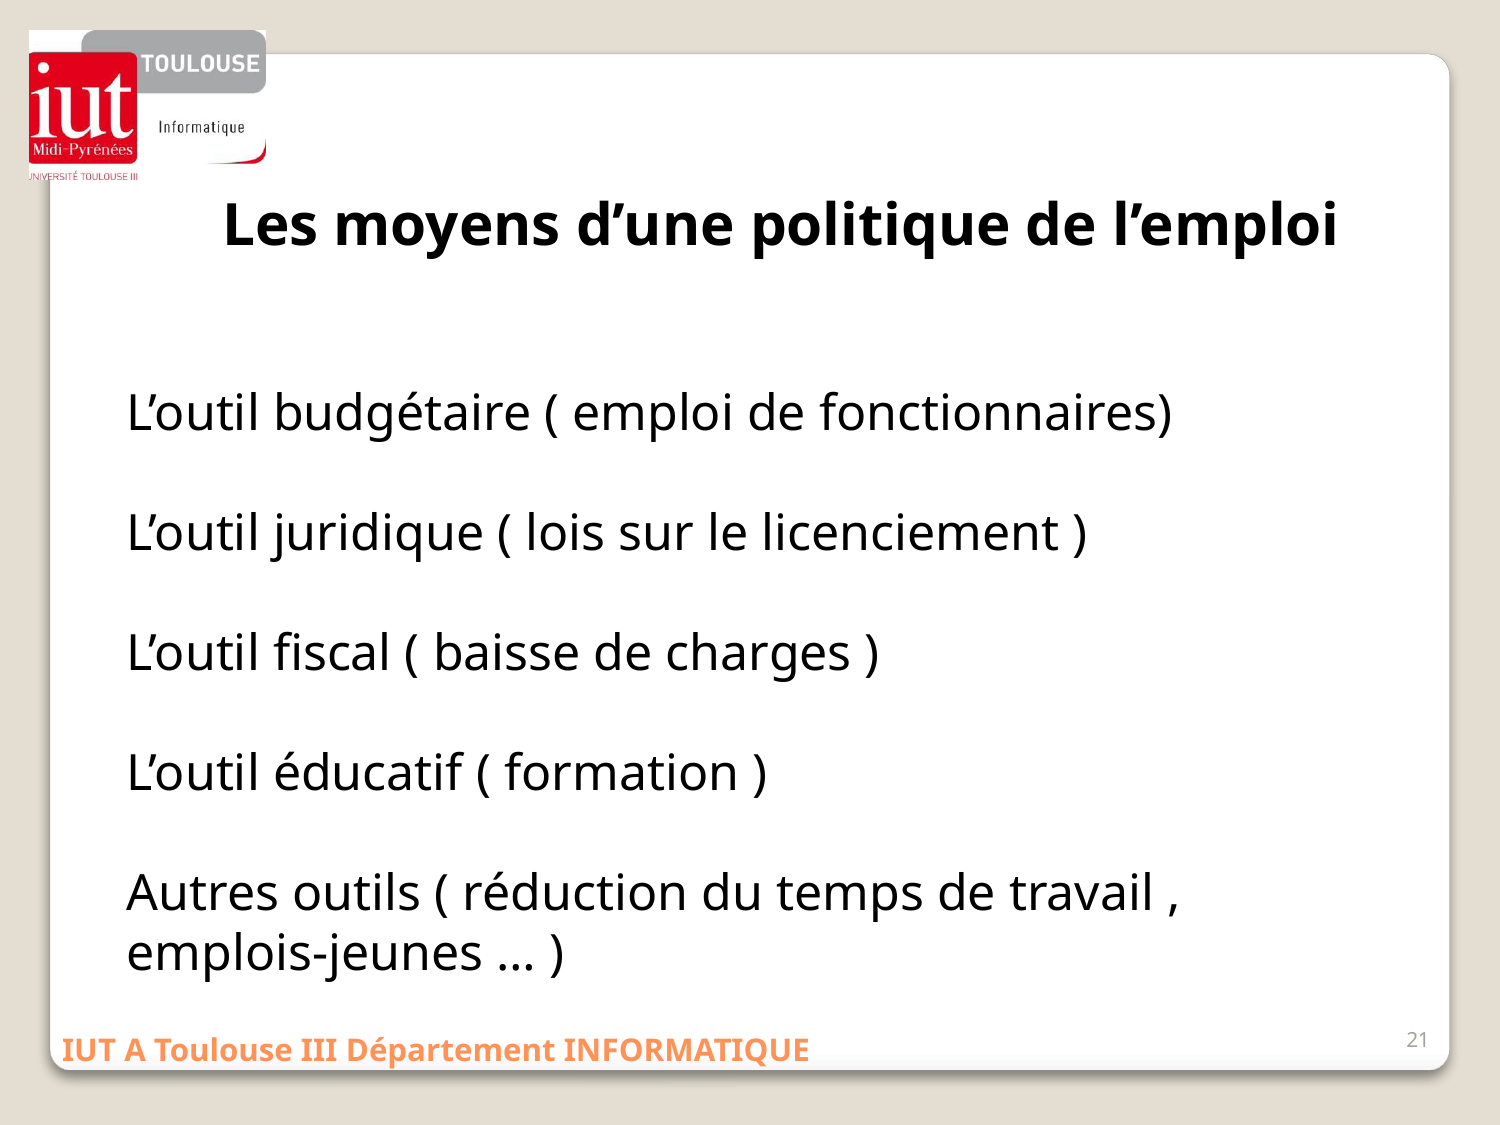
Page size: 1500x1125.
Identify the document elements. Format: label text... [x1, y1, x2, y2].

picture [29, 30, 266, 180]
slide_number 21 [1369, 1002, 1445, 1063]
text_box IUT A Toulouse III Département INFORMATIQUE [47, 1022, 1140, 1083]
text_box Les moyens d’une politique de l’emploi [149, 179, 1413, 335]
text_box L’outil budgétaire ( emploi de fonctionnaires) L’outil juridique ( lois sur le licenciement ) L’outil fiscal ( baisse de charges ) L’outil éducatif ( formation ) Autres outils ( réduction du temps de travail , emplois-jeunes … ) [112, 373, 1365, 988]
